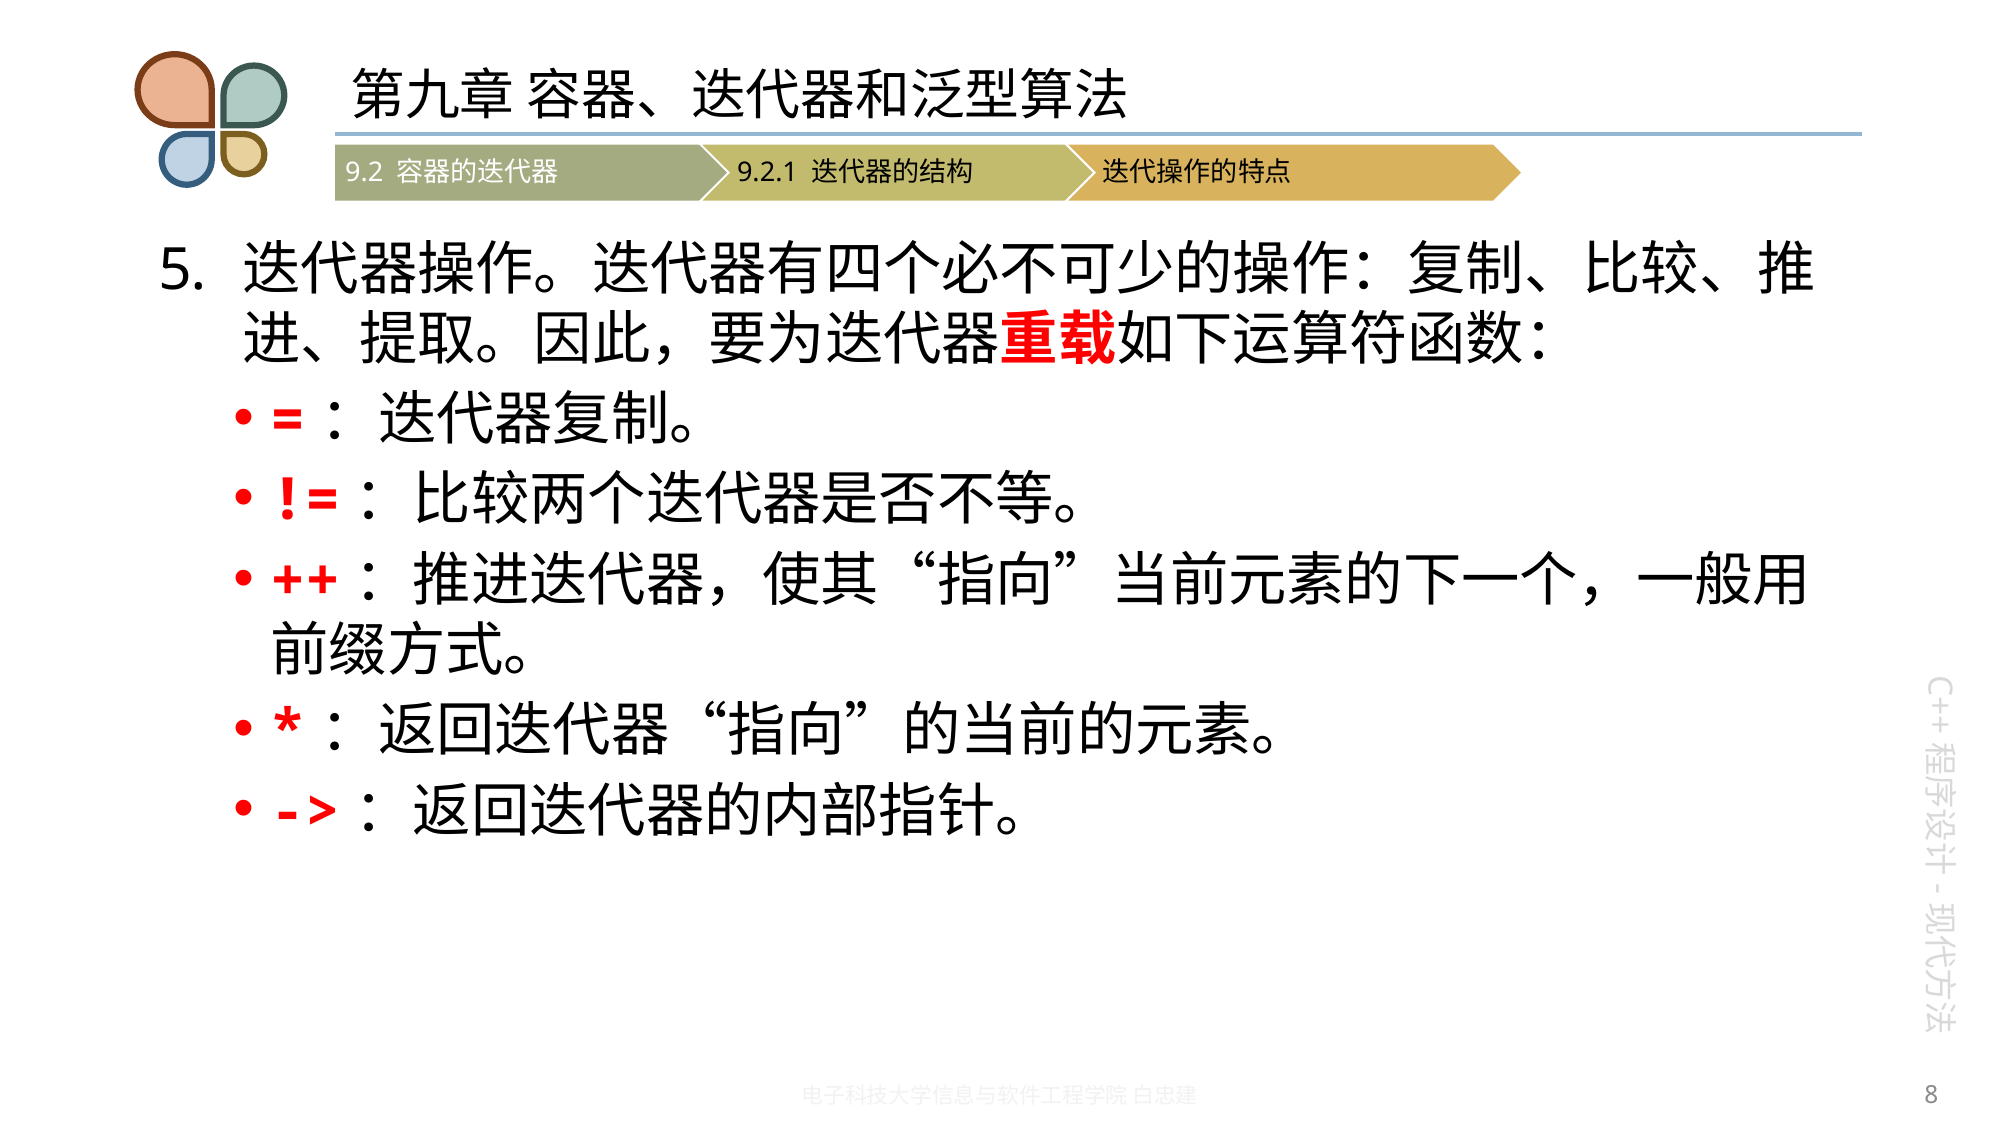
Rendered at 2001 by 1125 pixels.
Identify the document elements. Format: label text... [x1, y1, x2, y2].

title 第九章 容器、迭代器和泛型算法 [335, 59, 1863, 134]
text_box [333, 143, 1524, 202]
list 迭代器操作。迭代器有四个必不可少的操作：复制、比较、推进、提取。因此，要为迭代器重载如下运算符函数： =：迭代器复制。 !=：比较两个迭代器是否不等。 ++：推进迭代器，使其“指向”当前元素的下一个，一般用前缀方式。 *：返回迭代器“指向”的当前的元素。 ->：返回迭代器的内部指针。 [143, 223, 1863, 1066]
slide_number 8 [1862, 1065, 2000, 1125]
